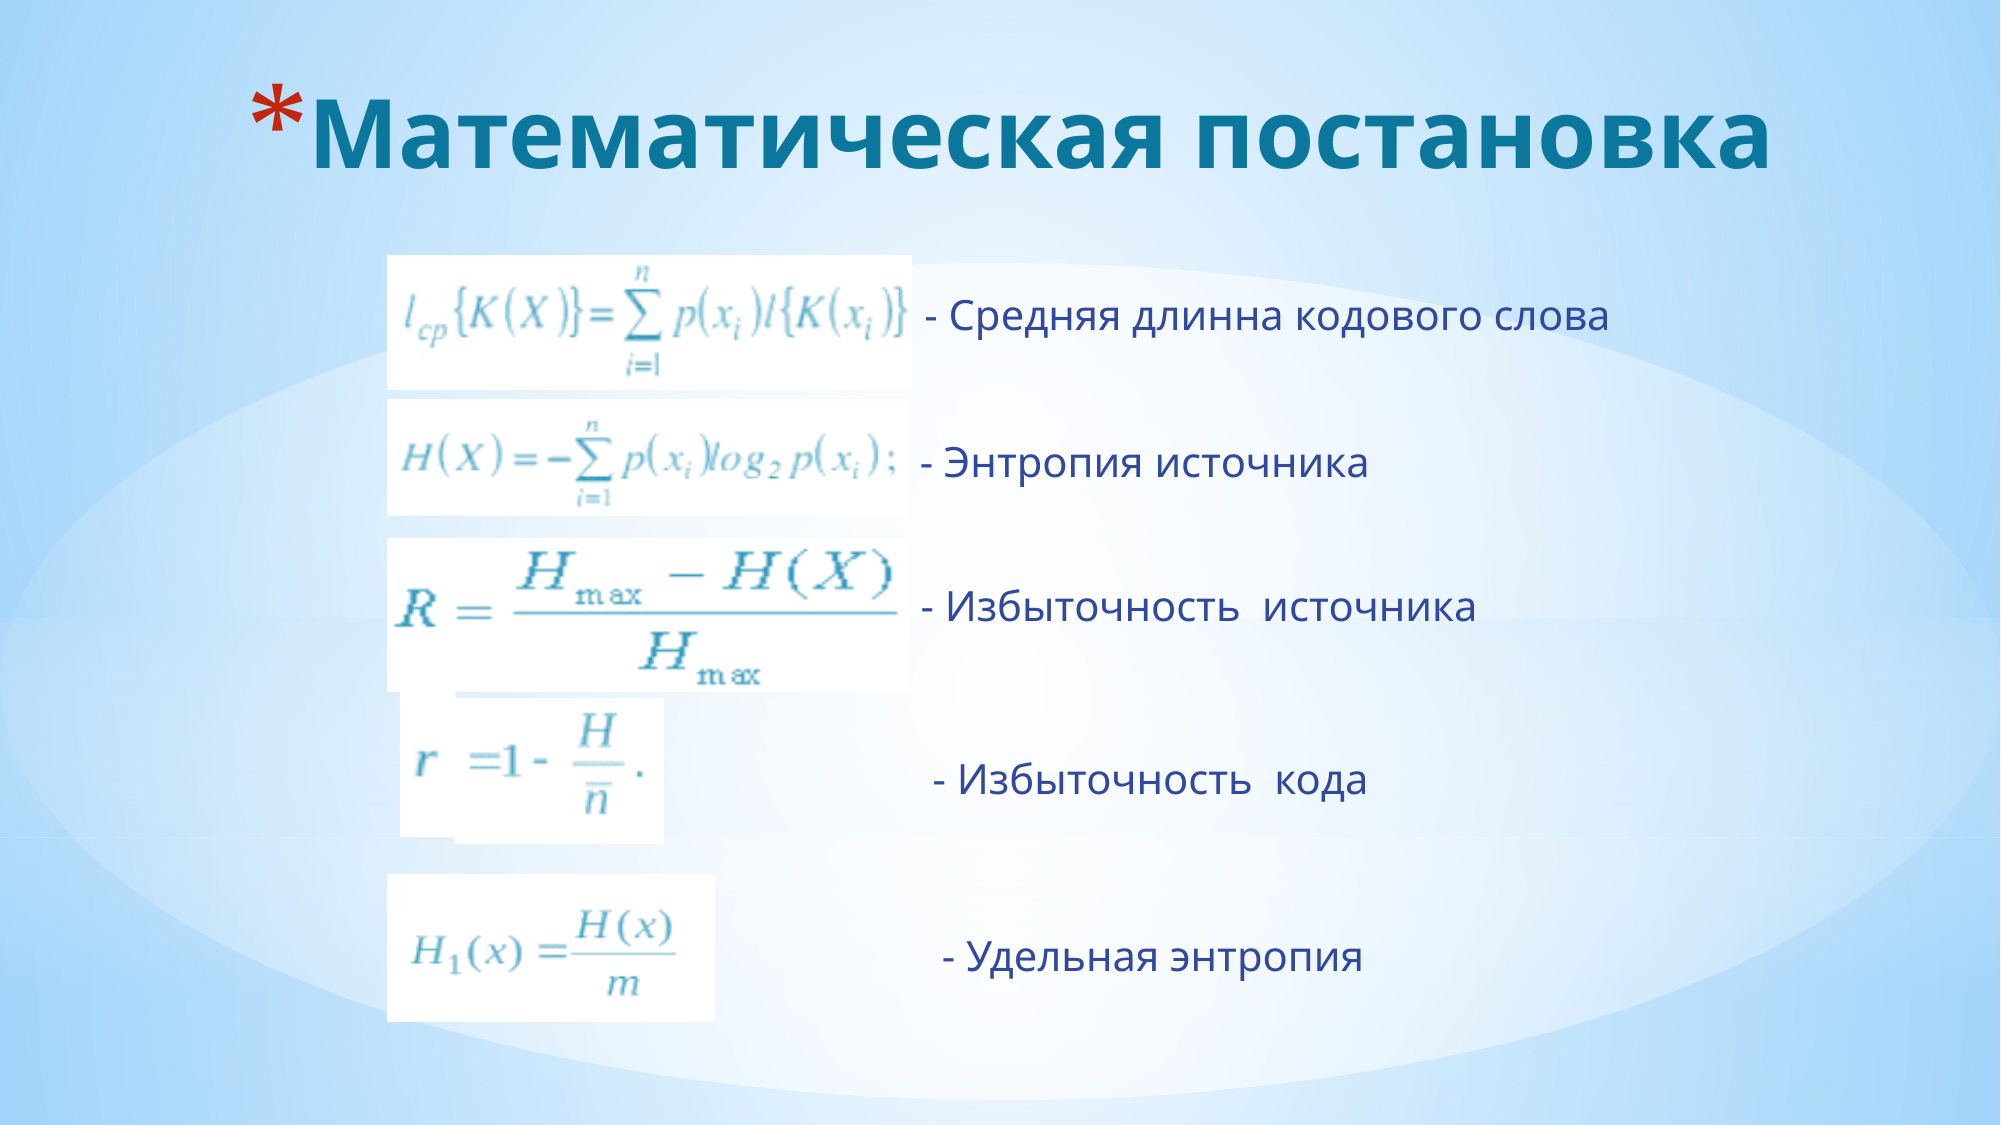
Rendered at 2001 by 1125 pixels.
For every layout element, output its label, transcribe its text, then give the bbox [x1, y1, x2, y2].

title Математическая постановка [223, 65, 1799, 207]
text_box - Средняя длинна кодового слова [919, 281, 1626, 346]
picture [387, 537, 910, 844]
picture [387, 255, 913, 390]
text_box - Энтропия источника [916, 428, 1385, 494]
picture [387, 874, 715, 1023]
text_box - Избыточность источника [916, 572, 1493, 638]
text_box - Удельная энтропия [927, 922, 1663, 988]
picture [387, 399, 910, 516]
text_box - Избыточность кода [917, 745, 1384, 811]
